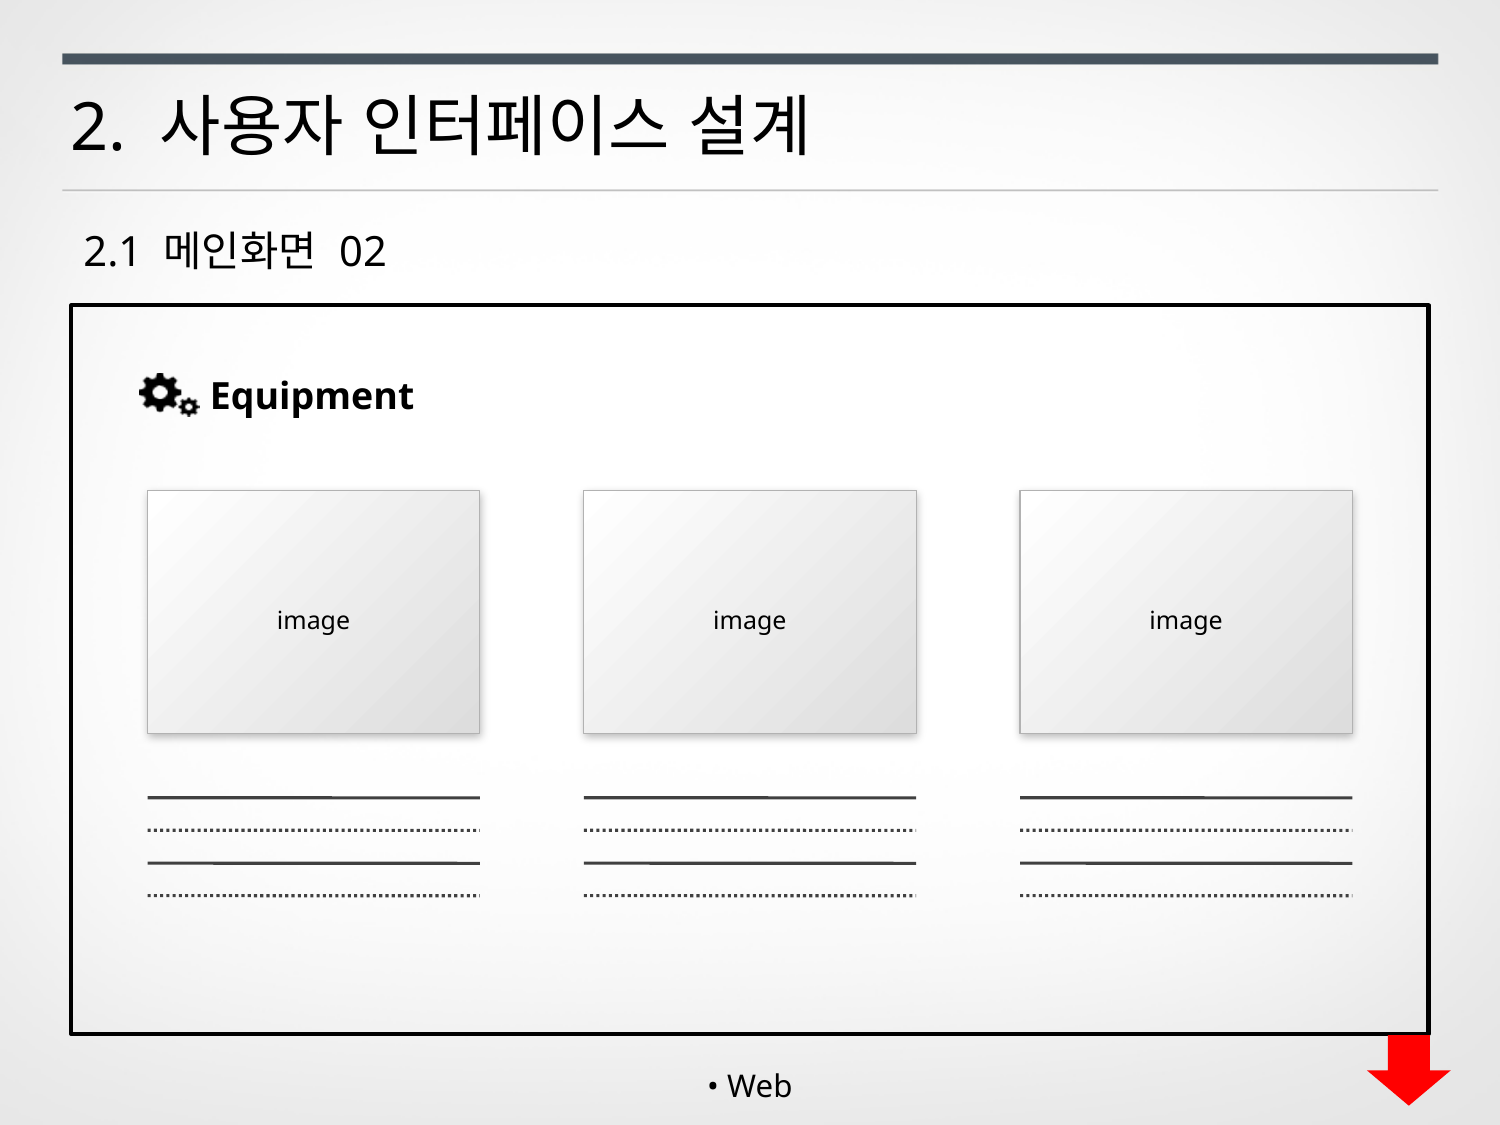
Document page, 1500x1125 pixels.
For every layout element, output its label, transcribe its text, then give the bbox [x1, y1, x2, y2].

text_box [1019, 797, 1353, 896]
picture [0, 0, 1500, 1125]
text_box [69, 303, 1431, 1036]
text_box 2.1 메인화면 02 [68, 217, 402, 282]
text_box [1364, 1032, 1453, 1108]
text_box image [147, 490, 480, 734]
text_box • Web [692, 1040, 808, 1112]
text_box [583, 797, 917, 896]
text_box 2. 사용자 인터페이스 설계 [68, 74, 1233, 177]
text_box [147, 797, 481, 896]
text_box image [583, 490, 917, 734]
text_box image [1020, 490, 1353, 734]
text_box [138, 364, 425, 426]
